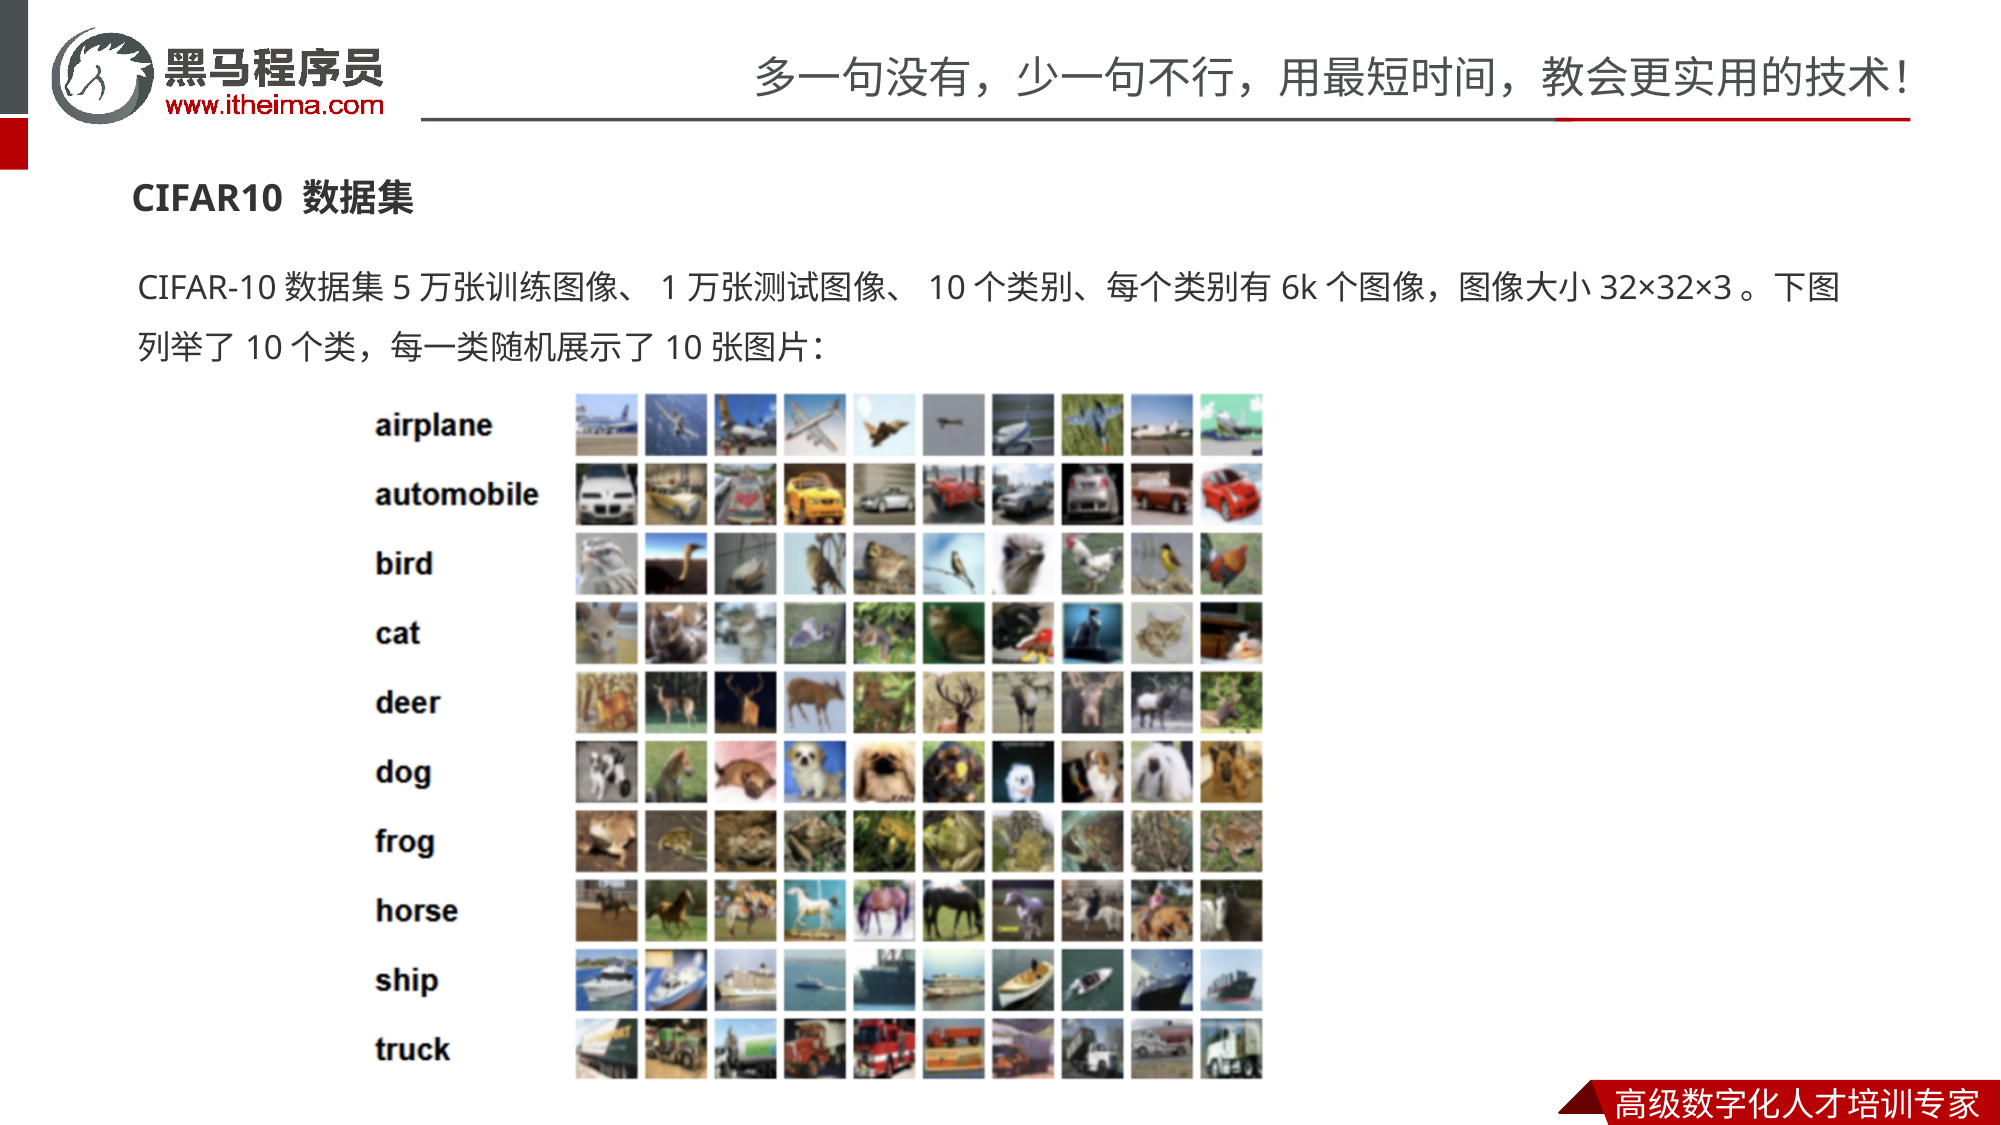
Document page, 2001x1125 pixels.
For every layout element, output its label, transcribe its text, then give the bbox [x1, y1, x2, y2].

picture [50, 26, 384, 125]
list CIFAR-10数据集5万张训练图像、1万张测试图像、10个类别、每个类别有6k个图像，图像大小32×32×3。下图列举了10个类，每一类随机展示了10张图片： [122, 239, 1878, 1125]
list CIFAR10 数据集 [116, 154, 1872, 239]
picture [369, 381, 1267, 1085]
